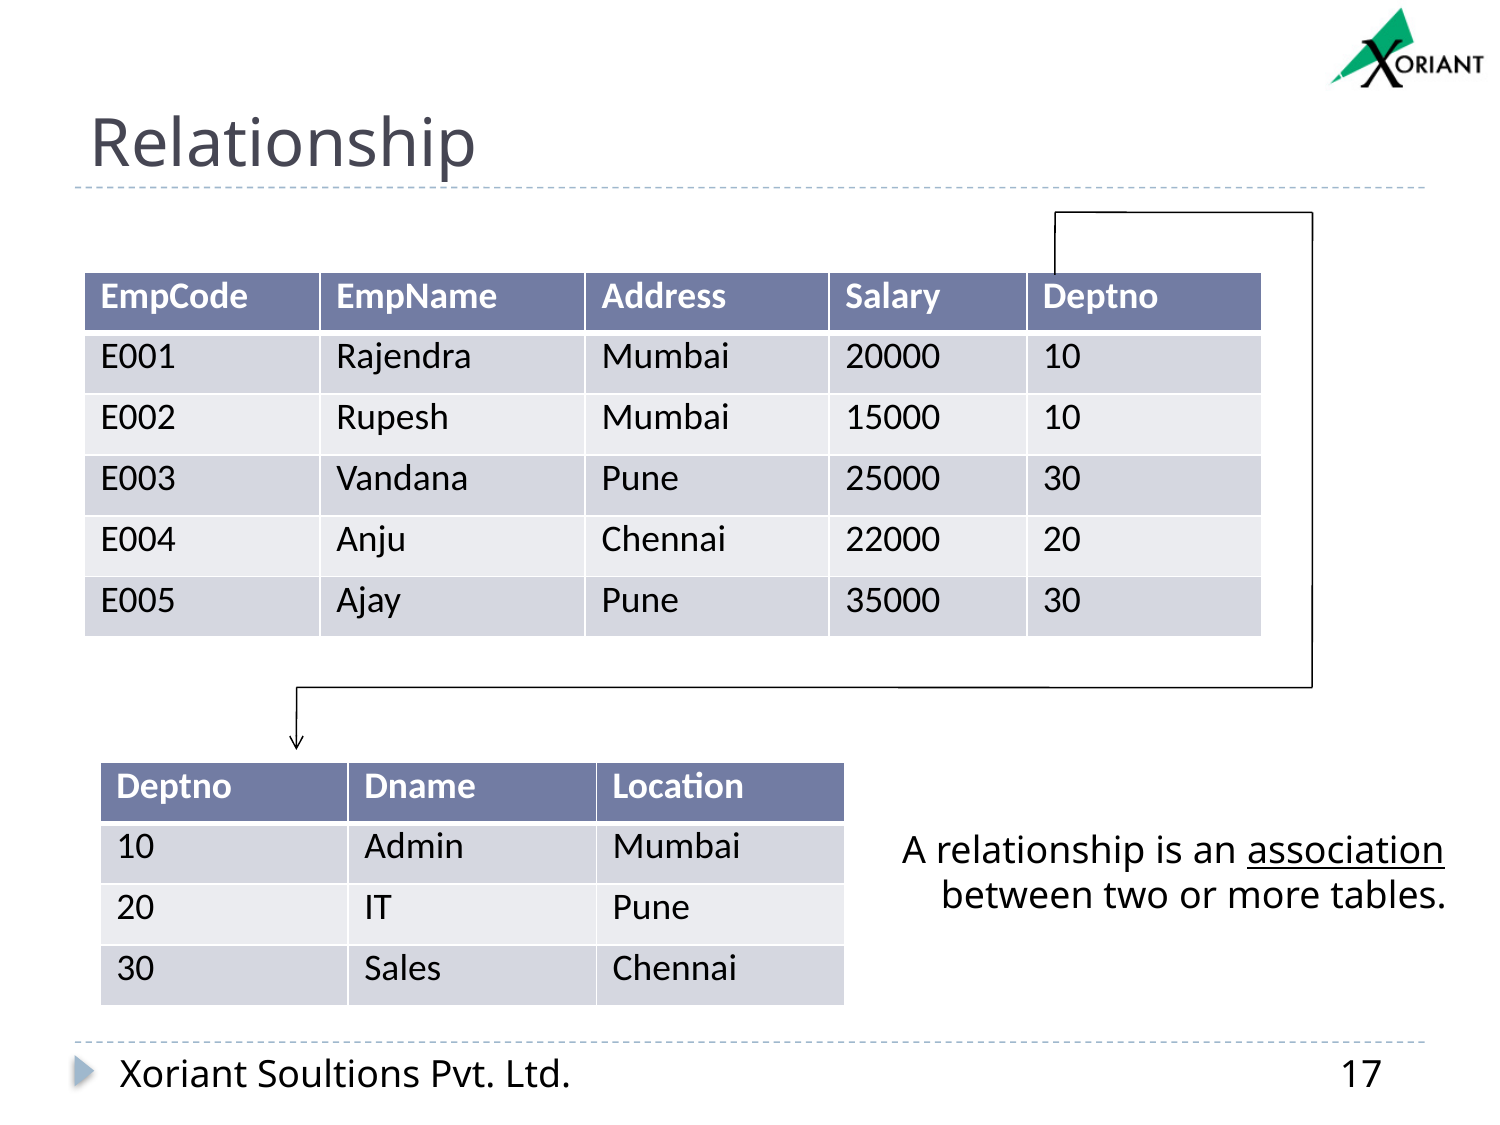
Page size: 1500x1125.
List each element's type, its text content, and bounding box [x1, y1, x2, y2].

title Relationship [75, 24, 1425, 188]
table_cell 30 [101, 946, 347, 1005]
table_header EmpCode [85, 273, 290, 330]
table_cell Chennai [597, 946, 844, 1005]
footer Xoriant Soultions Pvt. Ltd. [105, 1042, 675, 1103]
table_cell E005 [85, 577, 290, 636]
table_cell Mumbai [597, 826, 844, 883]
table_header Deptno [101, 763, 347, 821]
table_cell E004 [85, 517, 290, 576]
slide_number 17 [1325, 1042, 1425, 1103]
table_cell 20 [101, 885, 347, 944]
picture [1325, 0, 1500, 91]
table_cell E002 [85, 395, 290, 454]
table_cell Admin [349, 826, 596, 883]
text_box A relationship is an association between two or more tables. [887, 818, 1475, 924]
table_cell Sales [349, 946, 596, 1005]
table_cell IT [349, 885, 596, 944]
table_cell 10 [101, 826, 347, 883]
table_cell E003 [85, 456, 290, 515]
table_header Dname [349, 763, 596, 821]
table_header Location [597, 763, 844, 821]
table_cell Pune [597, 885, 844, 944]
table_cell E001 [85, 336, 290, 393]
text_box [296, 211, 1313, 751]
